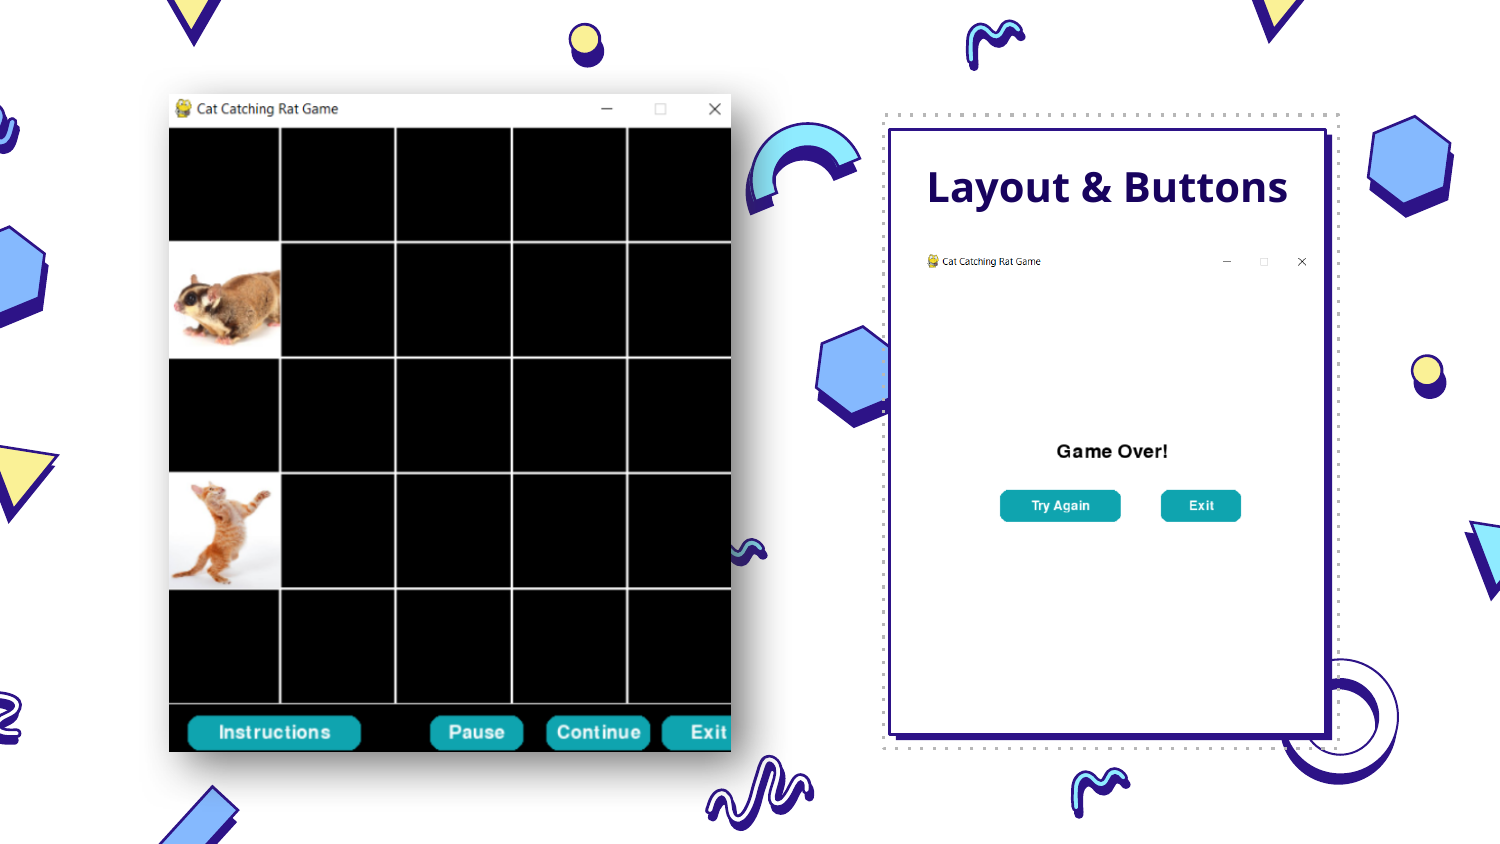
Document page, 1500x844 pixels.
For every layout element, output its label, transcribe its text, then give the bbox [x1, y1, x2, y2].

title Layout & Buttons [911, 146, 1331, 252]
picture [168, 94, 731, 752]
picture [921, 250, 1314, 698]
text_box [1070, 766, 1132, 819]
text_box [883, 114, 1339, 749]
